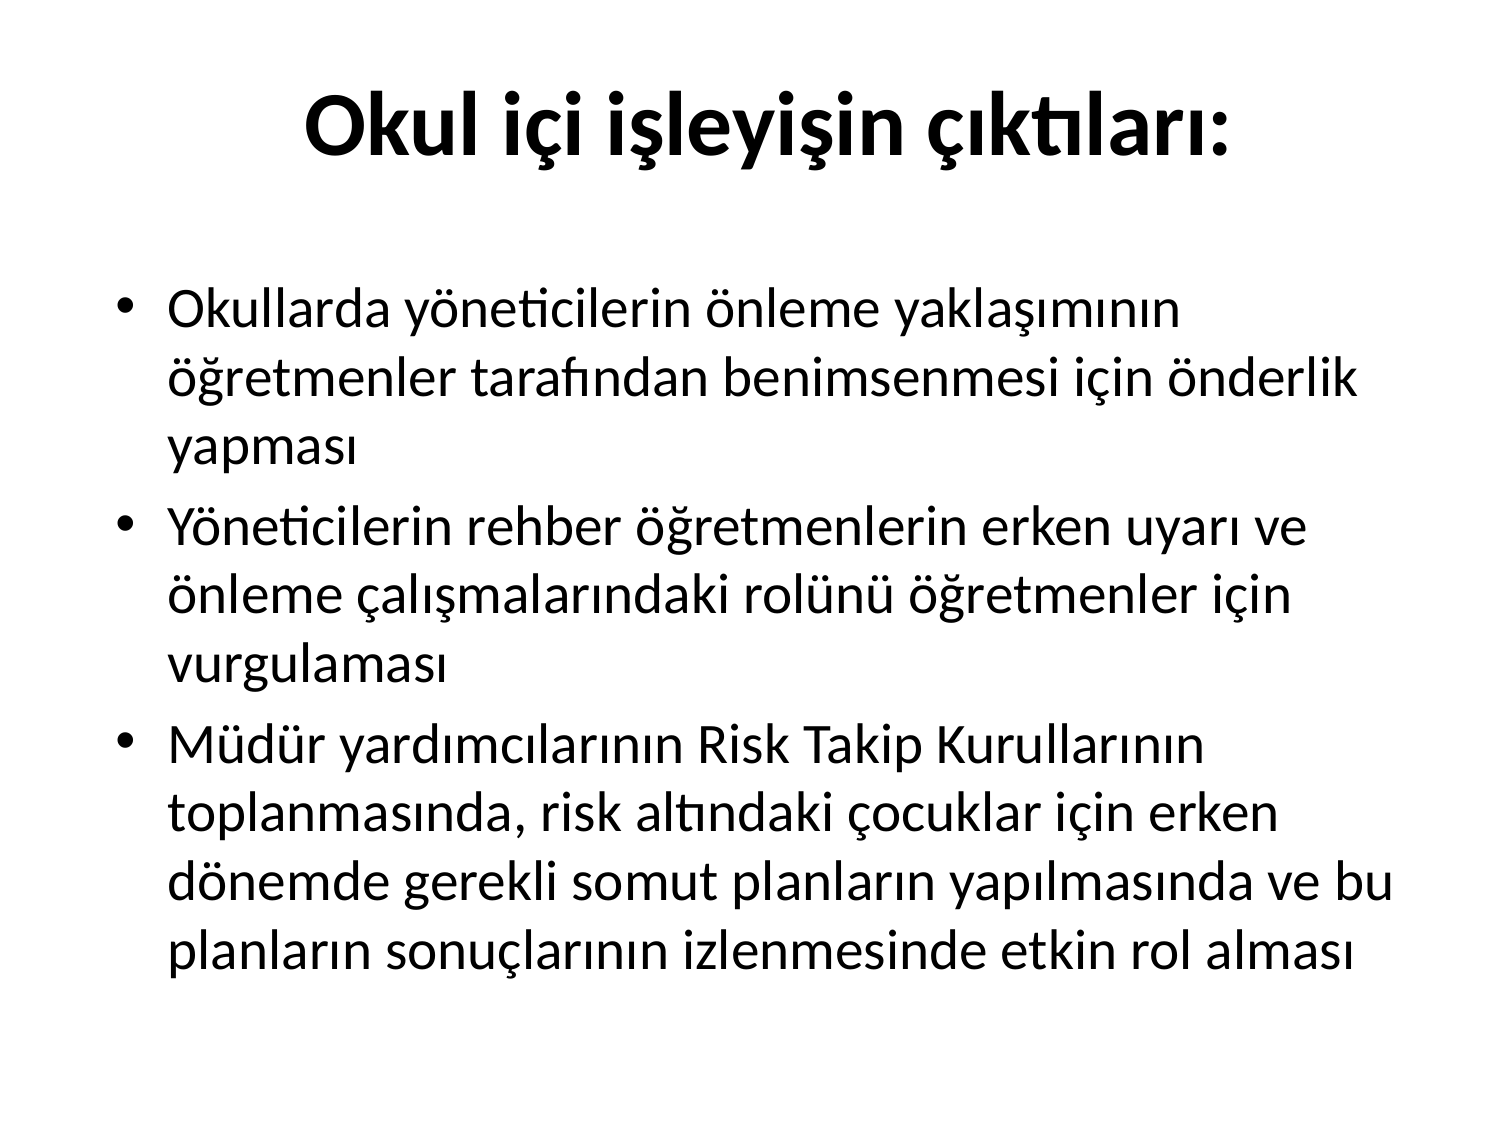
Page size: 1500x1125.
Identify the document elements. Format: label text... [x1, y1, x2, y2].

list Okullarda yöneticilerin önleme yaklaşımının öğretmenler tarafından benimsenmesi için önderlik yapması Yöneticilerin rehber öğretmenlerin erken uyarı ve önleme çalışmalarındaki rolünü öğretmenler için vurgulaması Müdür yardımcılarının Risk Takip Kurullarının toplanmasında, risk altındaki çocuklar için erken dönemde gerekli somut planların yapılmasında ve bu planların sonuçlarının izlenmesinde etkin rol alması [100, 262, 1438, 1000]
title Okul içi işleyişin çıktıları: [100, 37, 1438, 200]
